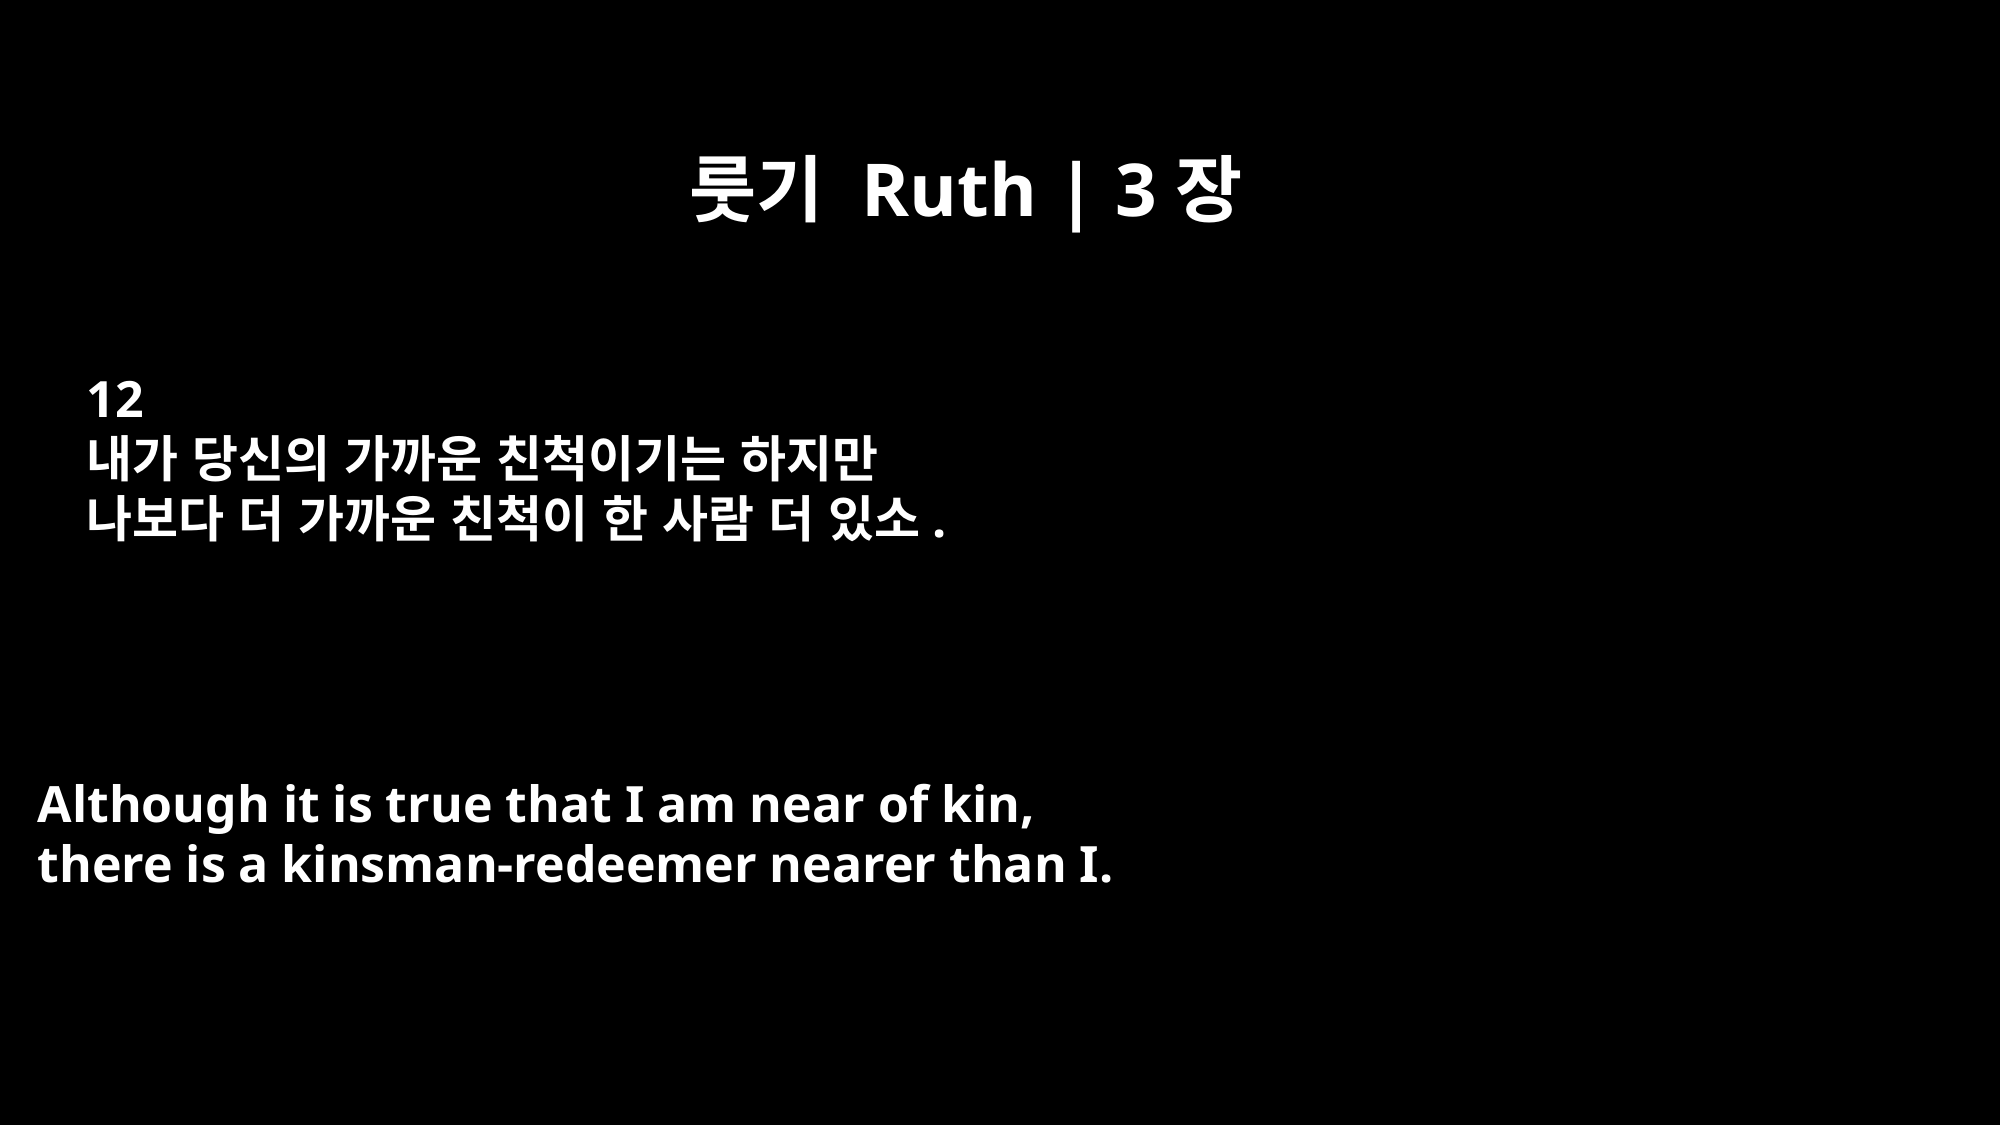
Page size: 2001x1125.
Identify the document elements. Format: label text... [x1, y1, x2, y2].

text_box Although it is true that I am near of kin, there is a kinsman-redeemer nearer than I. [22, 764, 1129, 900]
text_box 룻기 Ruth | 3장 [674, 136, 1258, 239]
text_box 12 내가 당신의 가까운 친척이기는 하지만 나보다 더 가까운 친척이 한 사람 더 있소. [72, 359, 963, 555]
